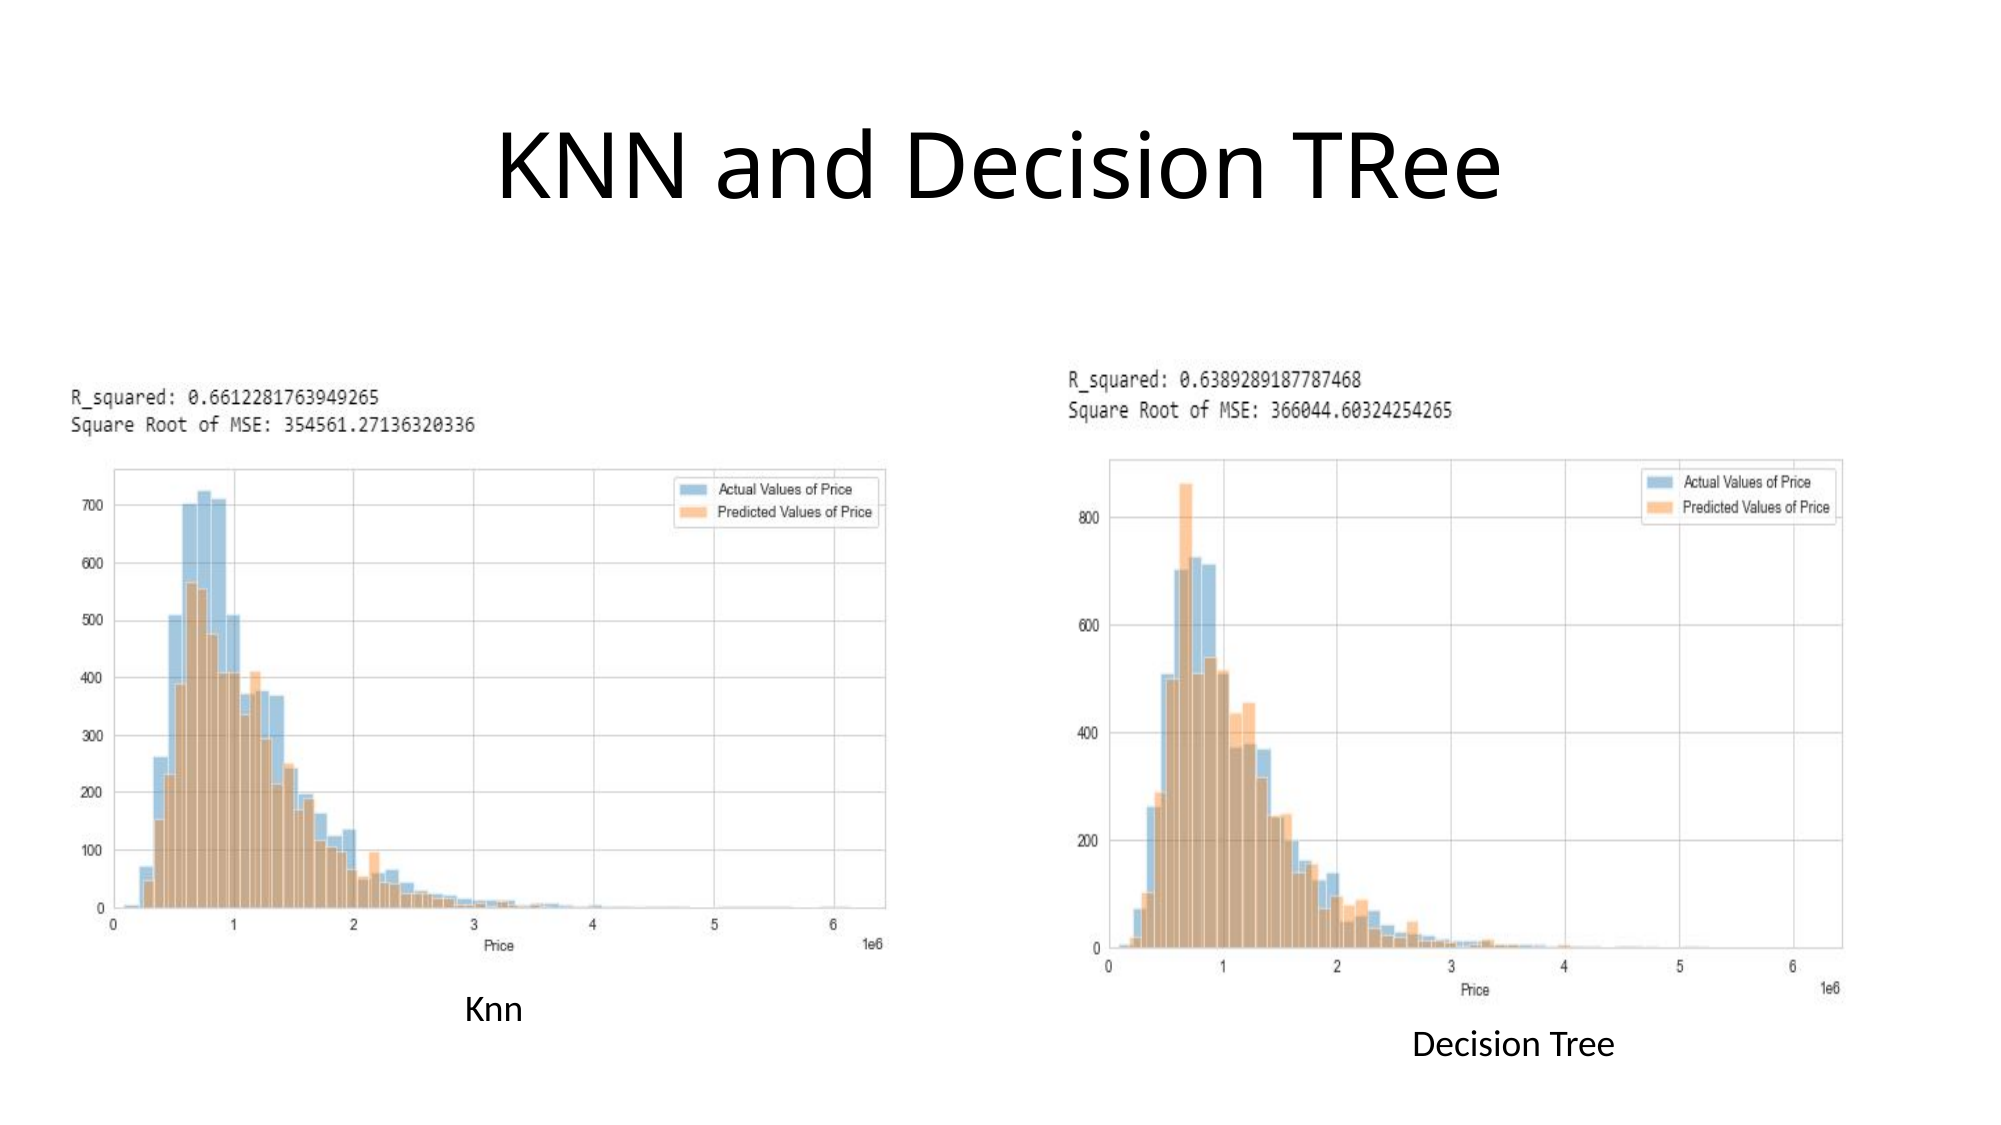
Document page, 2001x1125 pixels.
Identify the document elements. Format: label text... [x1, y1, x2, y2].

text_box Decision Tree [1185, 1023, 1844, 1072]
text_box Knn [137, 977, 851, 1037]
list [59, 382, 903, 977]
title KNN and Decision TRee [137, 59, 1863, 278]
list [1058, 359, 1863, 1023]
